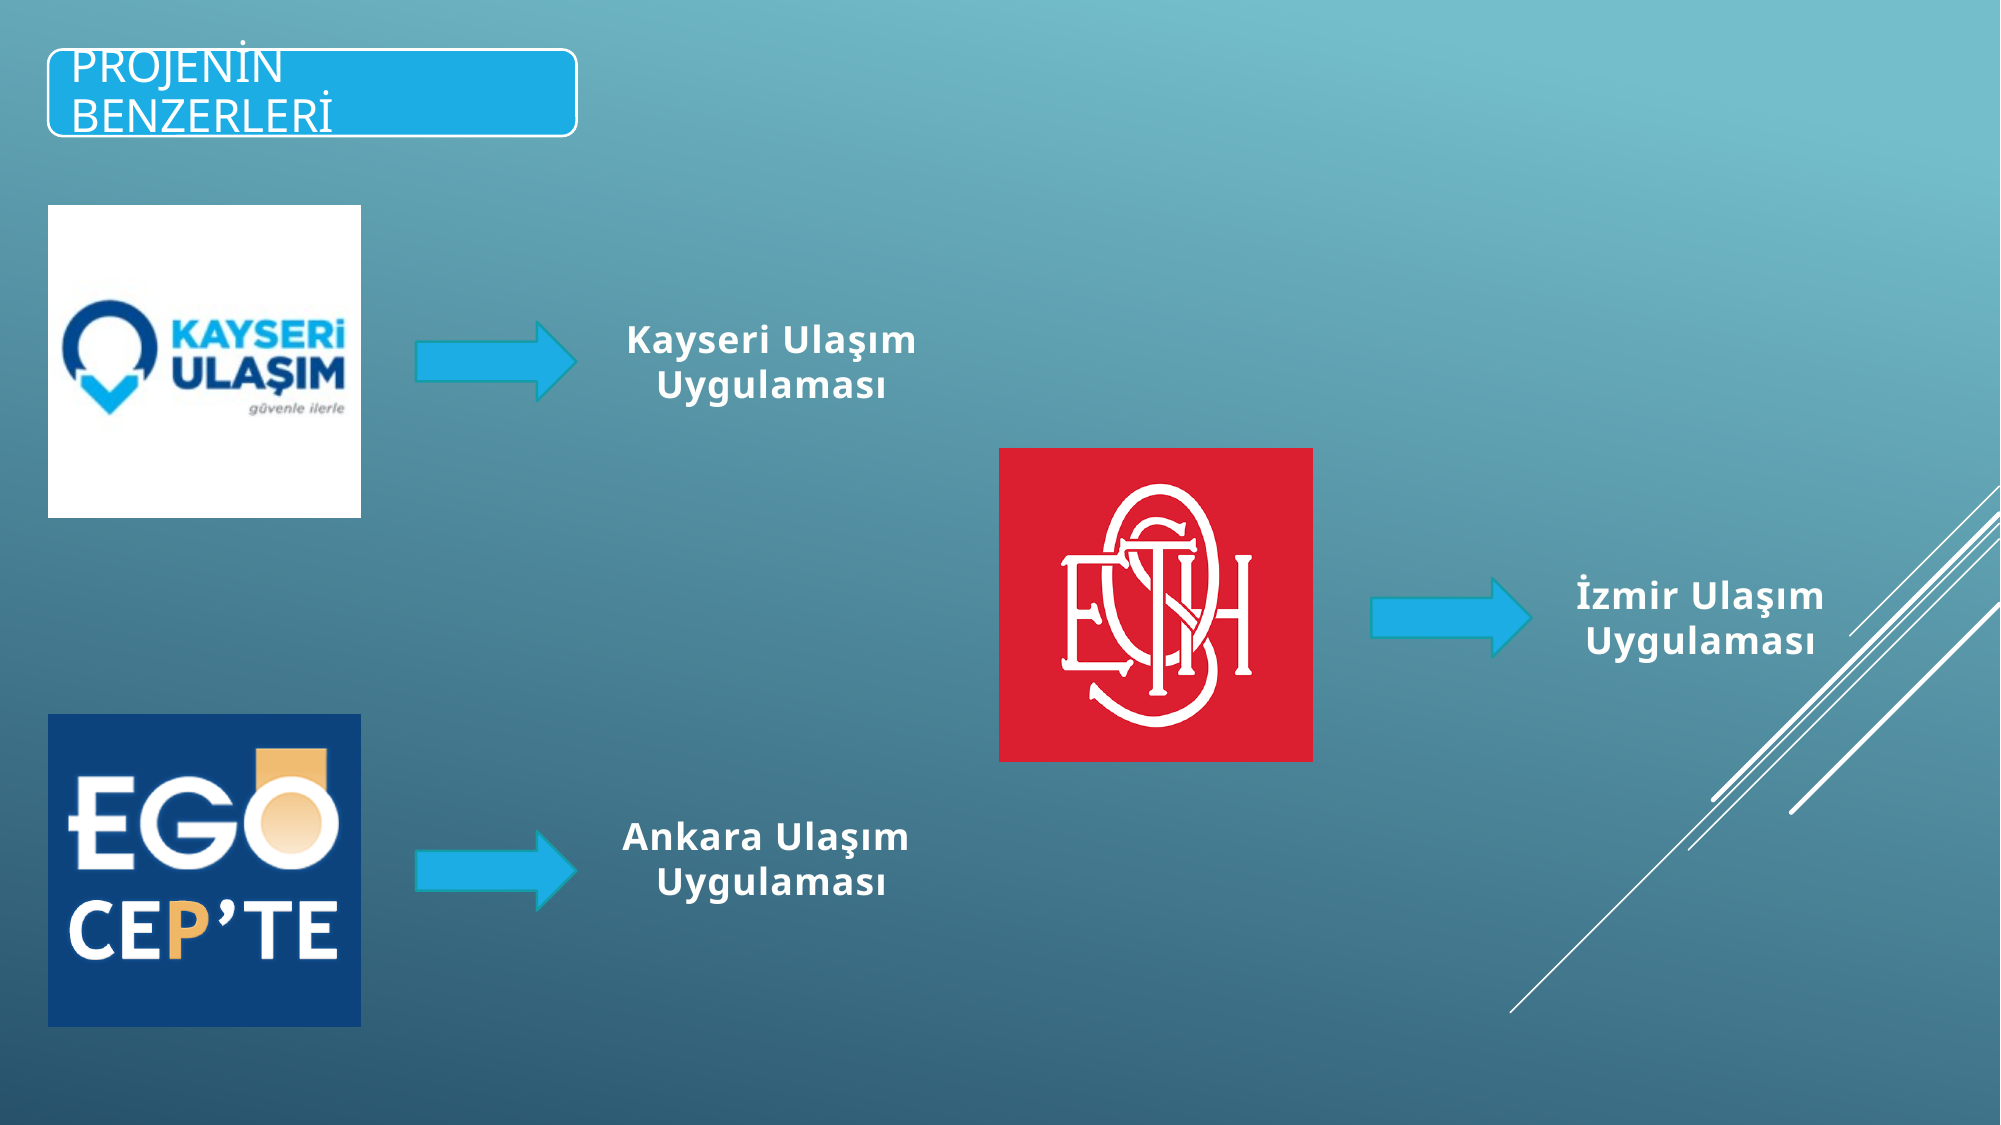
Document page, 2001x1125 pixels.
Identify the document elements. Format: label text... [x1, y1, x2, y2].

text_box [47, 49, 577, 186]
picture [47, 205, 361, 519]
text_box Kayseri Ulaşım Uygulaması [562, 308, 982, 414]
text_box Ankara Ulaşım Uygulaması [361, 805, 1273, 911]
text_box İzmir Ulaşım Uygulaması [1313, 564, 2000, 670]
picture [47, 714, 361, 1028]
text_box [414, 320, 562, 403]
picture [999, 448, 1313, 762]
